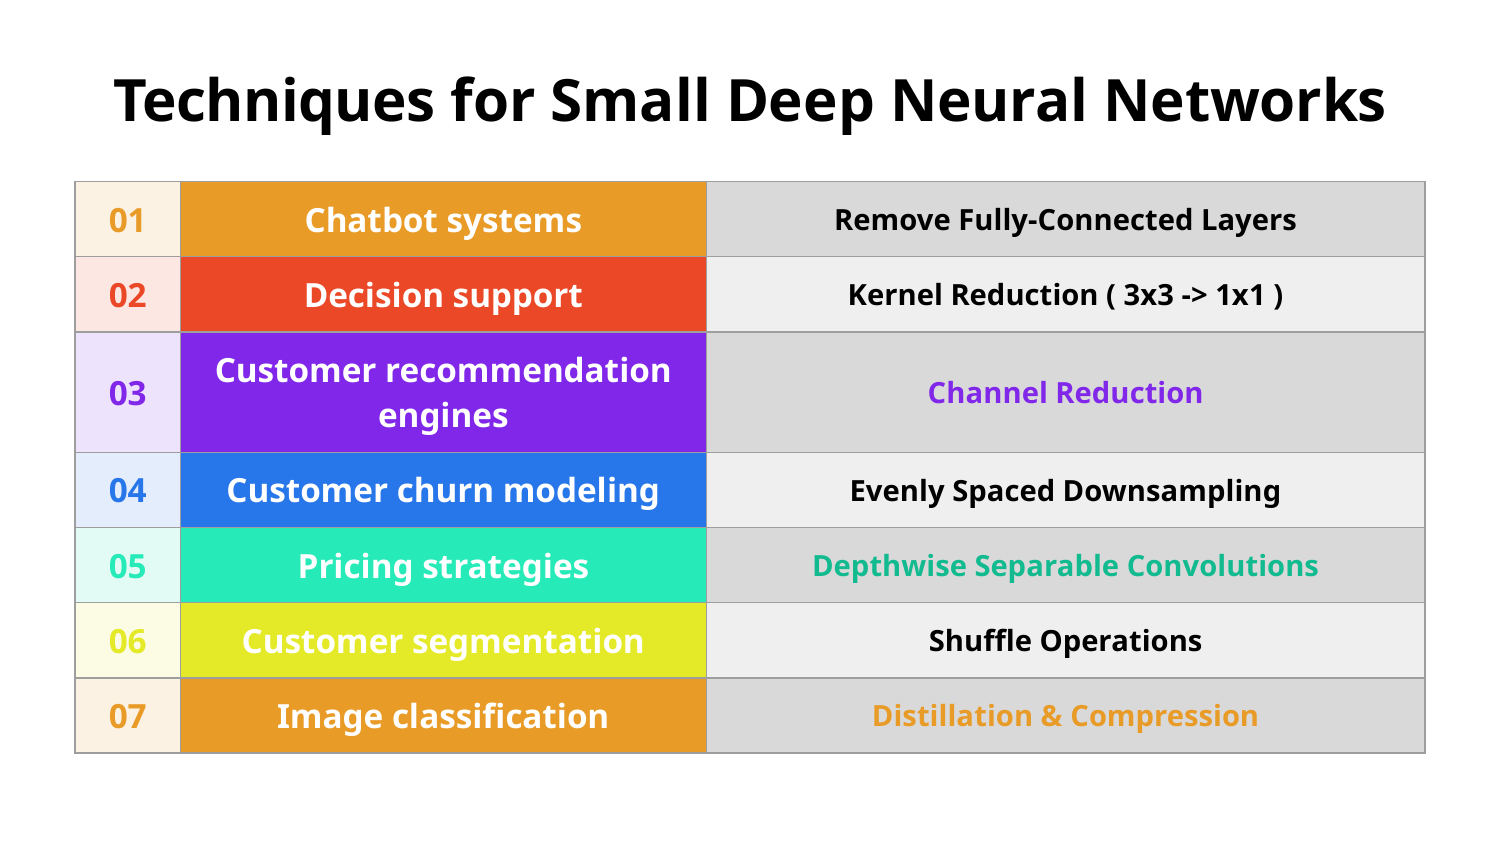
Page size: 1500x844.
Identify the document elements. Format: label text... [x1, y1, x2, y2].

table_cell 02 [76, 257, 180, 331]
table_header Remove Fully-Connected Layers [707, 182, 1424, 256]
table_cell 07 [76, 679, 180, 752]
table_cell Depthwise Separable Convolutions [707, 528, 1424, 602]
table_cell Customer segmentation [181, 603, 706, 677]
table_header 01 [76, 182, 180, 256]
table_cell Customer churn modeling [181, 453, 706, 527]
table_cell Channel Reduction [707, 333, 1424, 452]
table_cell Distillation & Compression [707, 679, 1424, 752]
table_cell 04 [76, 453, 180, 527]
title Techniques for Small Deep Neural Networks [75, 67, 1425, 129]
table_cell Decision support [181, 257, 706, 331]
table_cell Customer recommendation engines [181, 333, 706, 452]
table_cell Image classification [181, 679, 706, 752]
table_cell 06 [76, 603, 180, 677]
table_cell Evenly Spaced Downsampling [707, 453, 1424, 527]
table_cell Shuffle Operations [707, 603, 1424, 677]
table_cell 03 [76, 333, 180, 452]
table_header Chatbot systems [181, 182, 706, 256]
table_cell 05 [76, 528, 180, 602]
table_cell Pricing strategies [181, 528, 706, 602]
table_cell Kernel Reduction ( 3x3 -> 1x1 ) [707, 257, 1424, 331]
